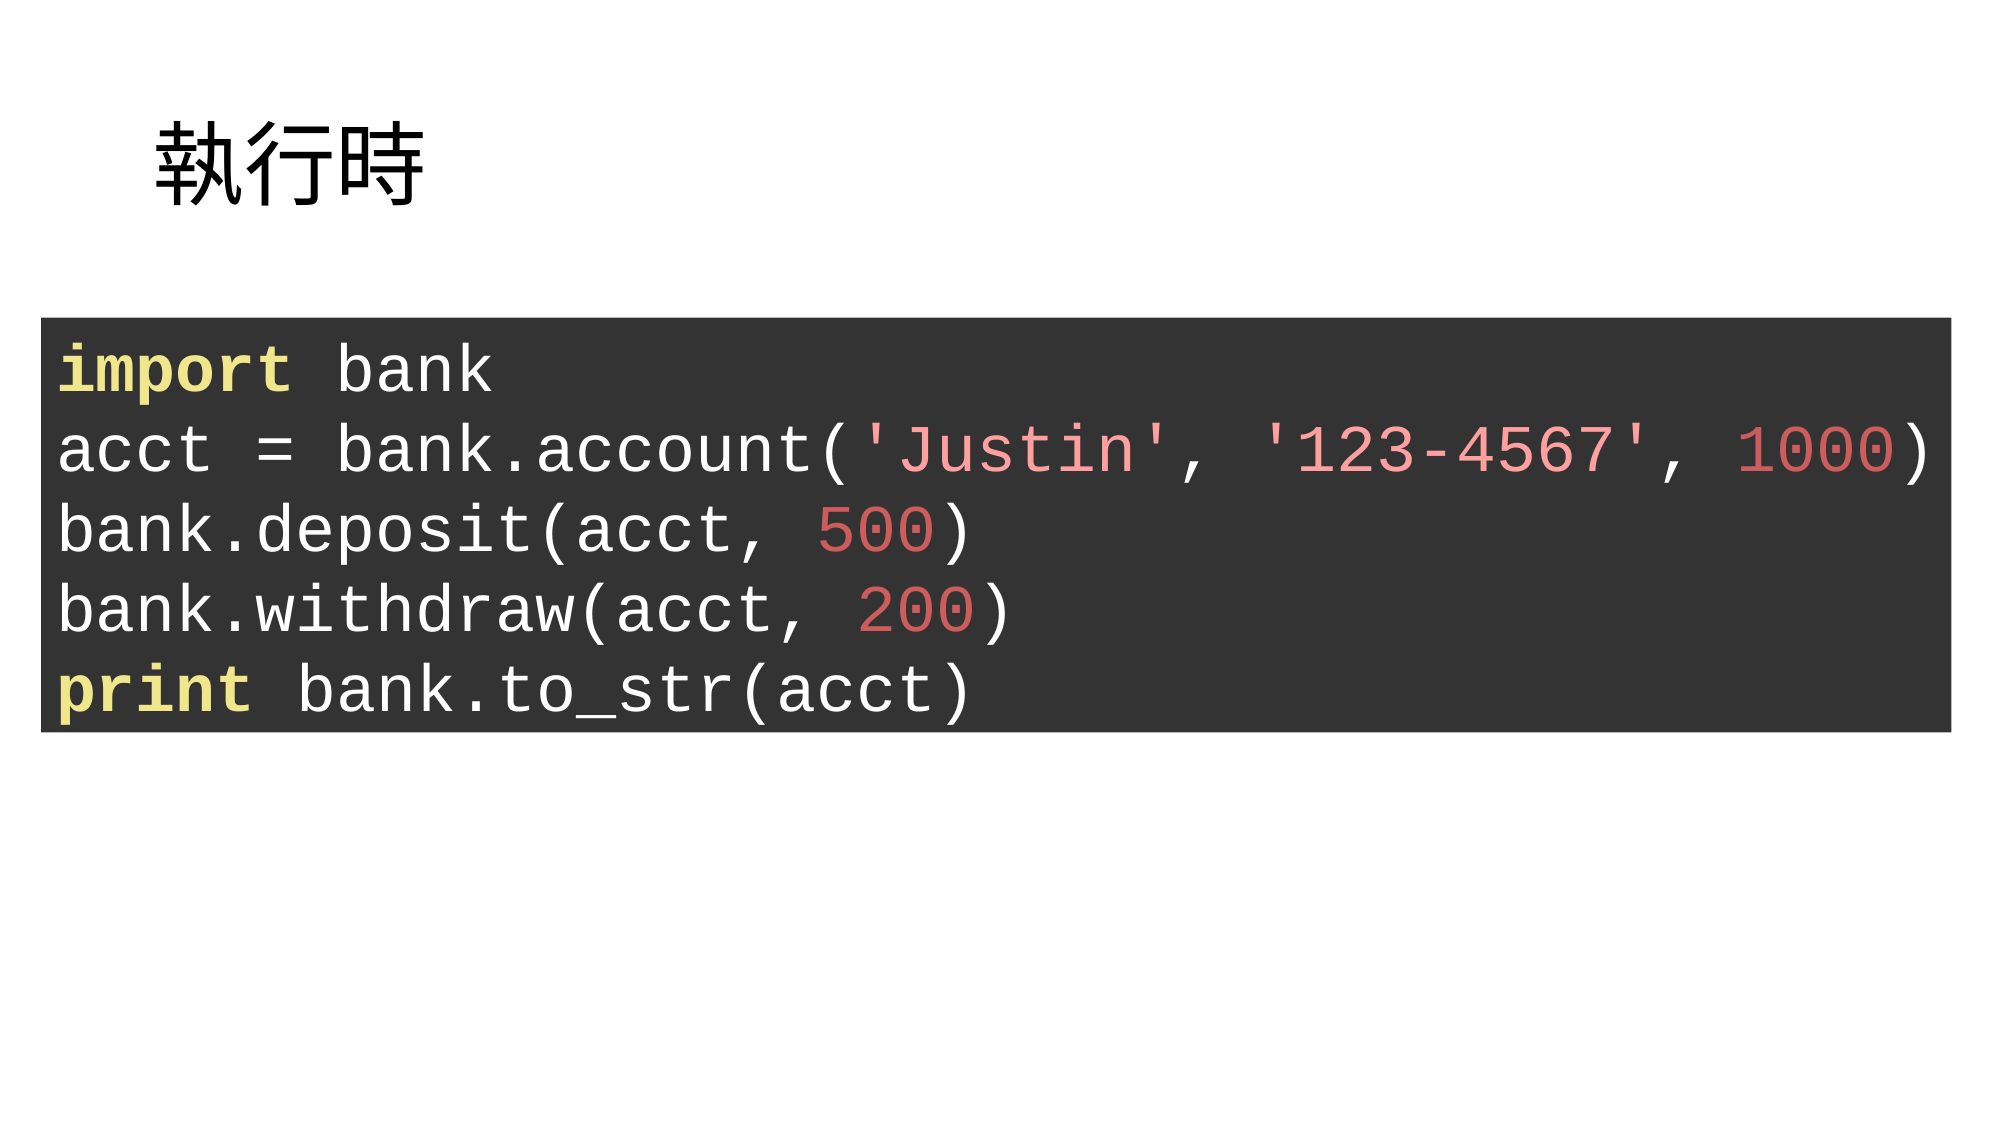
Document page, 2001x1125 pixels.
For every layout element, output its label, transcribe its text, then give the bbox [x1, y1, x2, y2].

text_box import bank acct = bank.account('Justin', '123-4567', 1000) bank.deposit(acct, 500) bank.withdraw(acct, 200) print bank.to_str(acct) [41, 317, 1952, 733]
title 執行時 [137, 59, 1863, 278]
